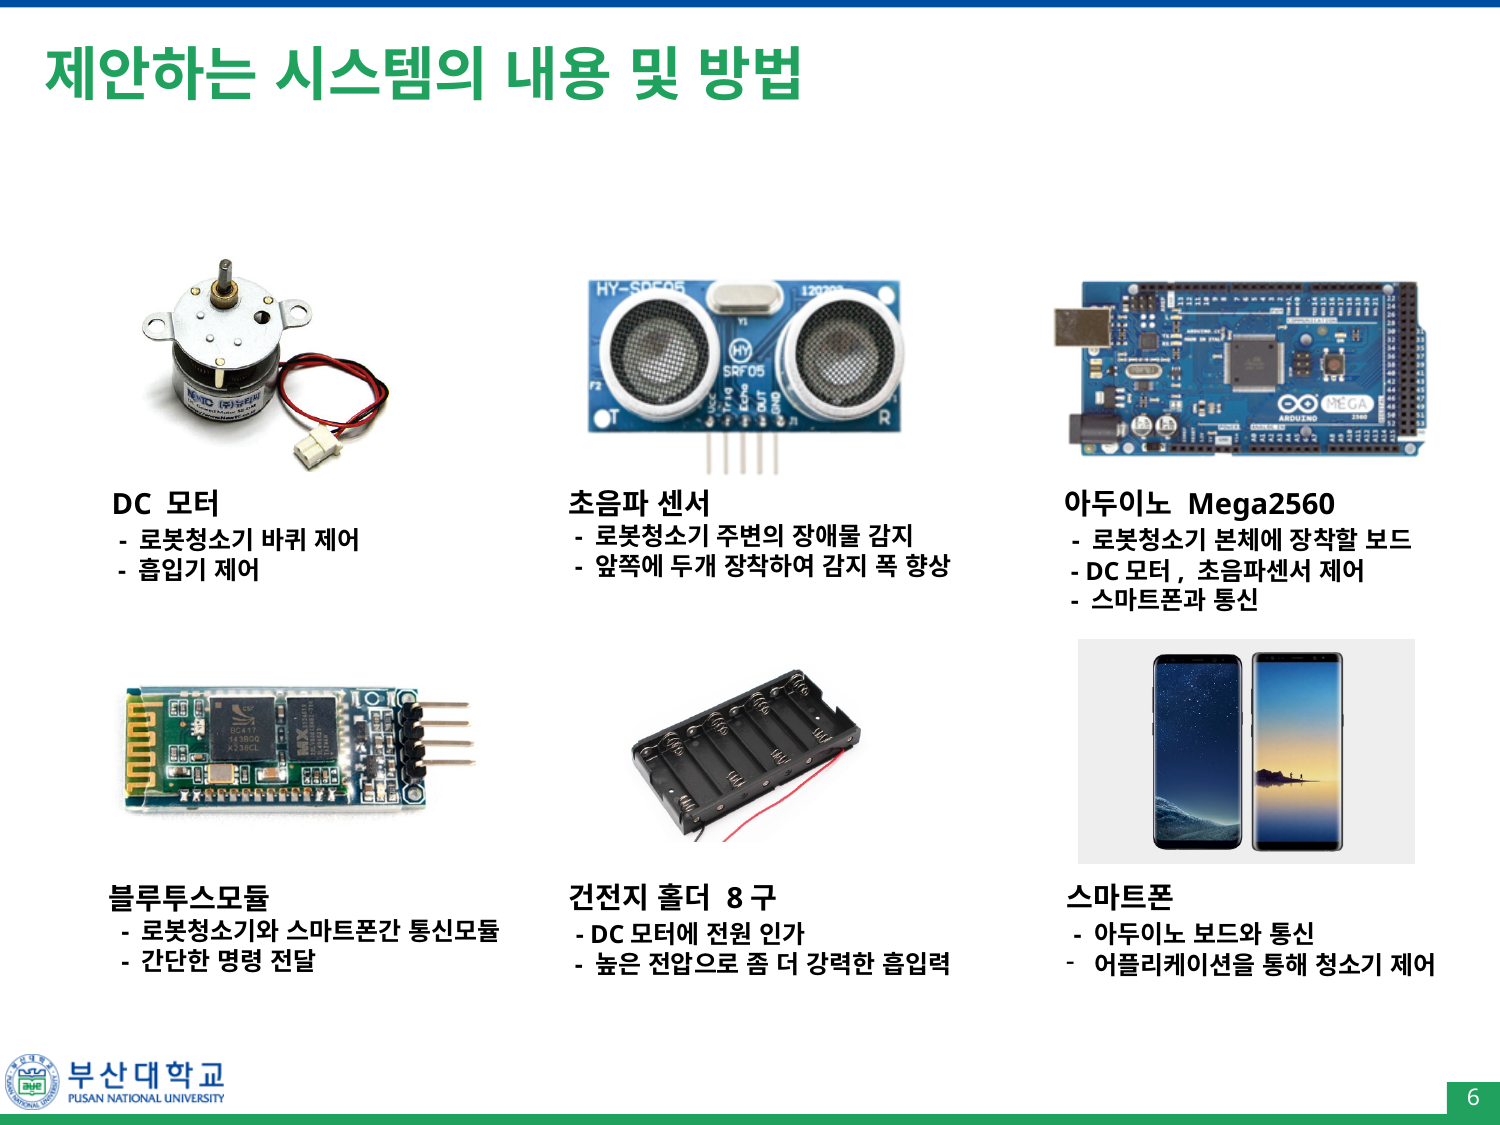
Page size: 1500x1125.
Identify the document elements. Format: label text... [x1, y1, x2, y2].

picture [609, 662, 883, 843]
text_box 스마트폰 - 아두이노 보드와 통신 어플리케이션을 통해 청소기 제어 [1051, 872, 1453, 987]
picture [138, 256, 394, 472]
slide_number 6 [1446, 1082, 1500, 1115]
picture [5, 1054, 224, 1110]
picture [1077, 639, 1415, 864]
text_box 초음파 센서 - 로봇청소기 주변의 장애물 감지 - 앞쪽에 두개 장착하여 감지 폭 향상 [553, 477, 967, 588]
text_box 블루투스모듈 - 로봇청소기와 스마트폰간 통신모듈 - 간단한 명령 전달 [93, 873, 516, 983]
text_box DC 모터 - 로봇청소기 바퀴 제어 - 흡입기 제어 [96, 477, 397, 593]
picture [580, 192, 912, 524]
text_box 건전지 홀더 8구 - DC모터에 전원 인가 - 높은 전압으로 좀 더 강력한 흡입력 [553, 871, 967, 987]
text_box 아두이노 Mega2560 - 로봇청소기 본체에 장착할 보드 - DC모터, 초음파센서 제어 - 스마트폰과 통신 [1049, 483, 1428, 623]
title 제안하는 시스템의 내용 및 방법 [29, 29, 1471, 131]
picture [1048, 261, 1445, 474]
picture [96, 662, 497, 829]
